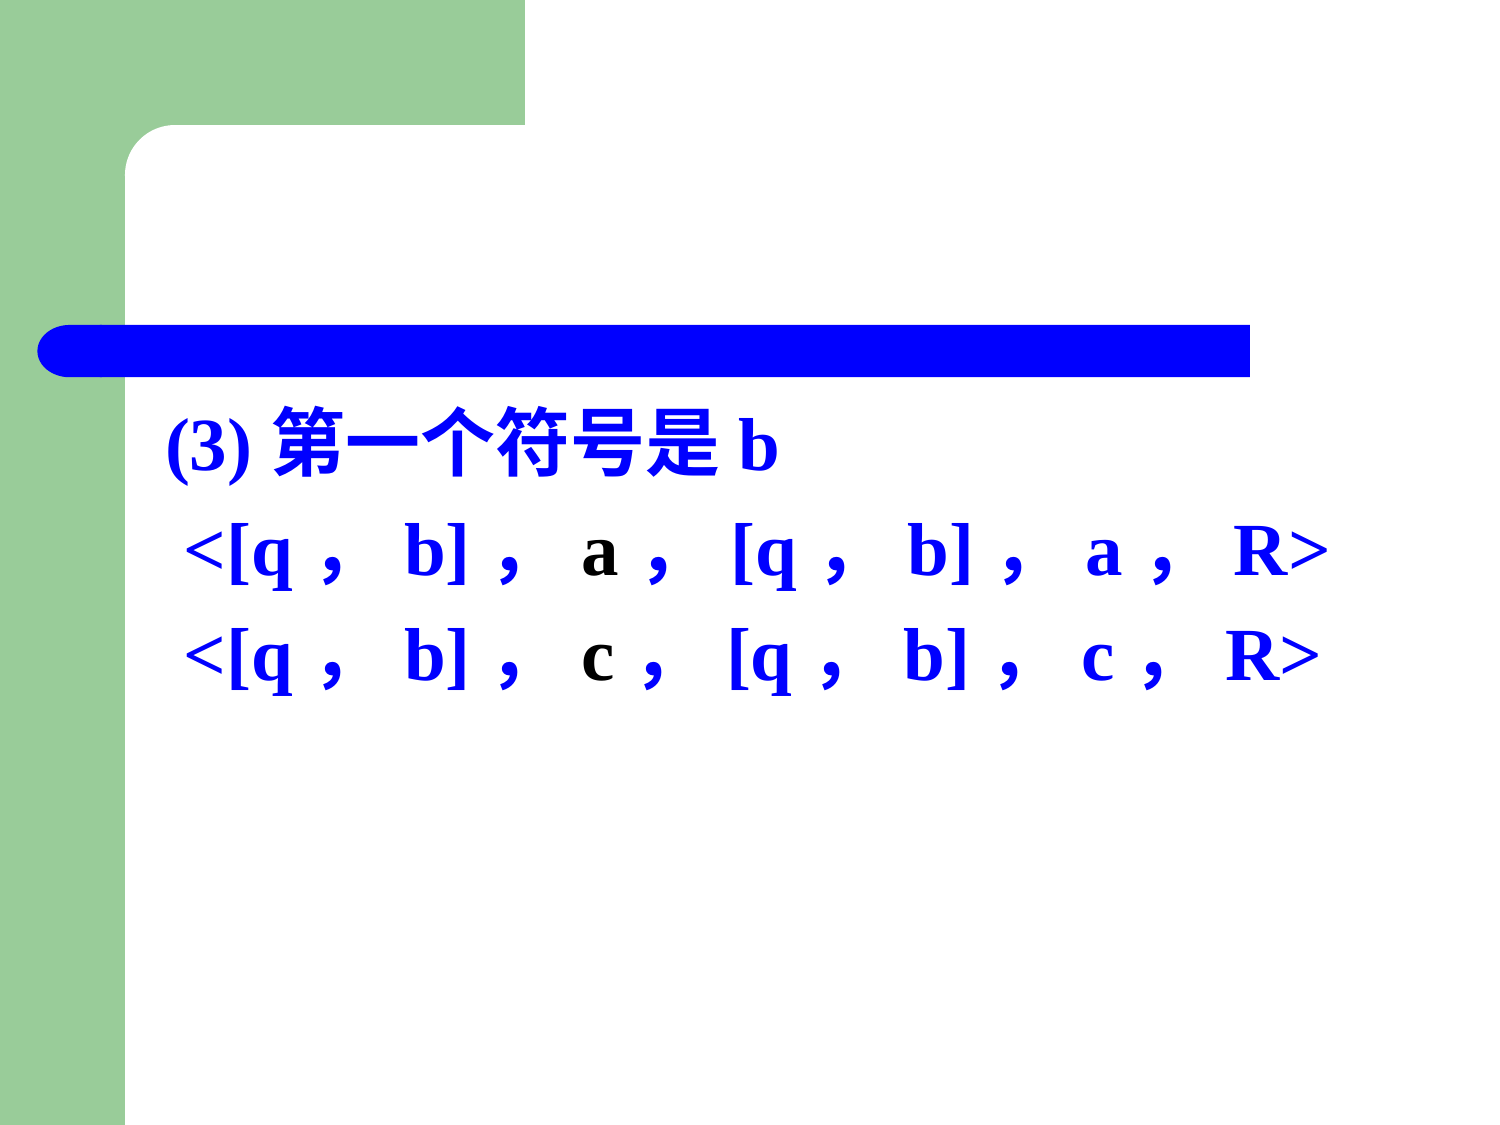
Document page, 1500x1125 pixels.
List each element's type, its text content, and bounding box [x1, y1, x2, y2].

list (3)第一个符号是b <[q，b]，a，[q，b]，a，R> <[q，b]，c，[q，b]，c，R> [149, 387, 1463, 1001]
